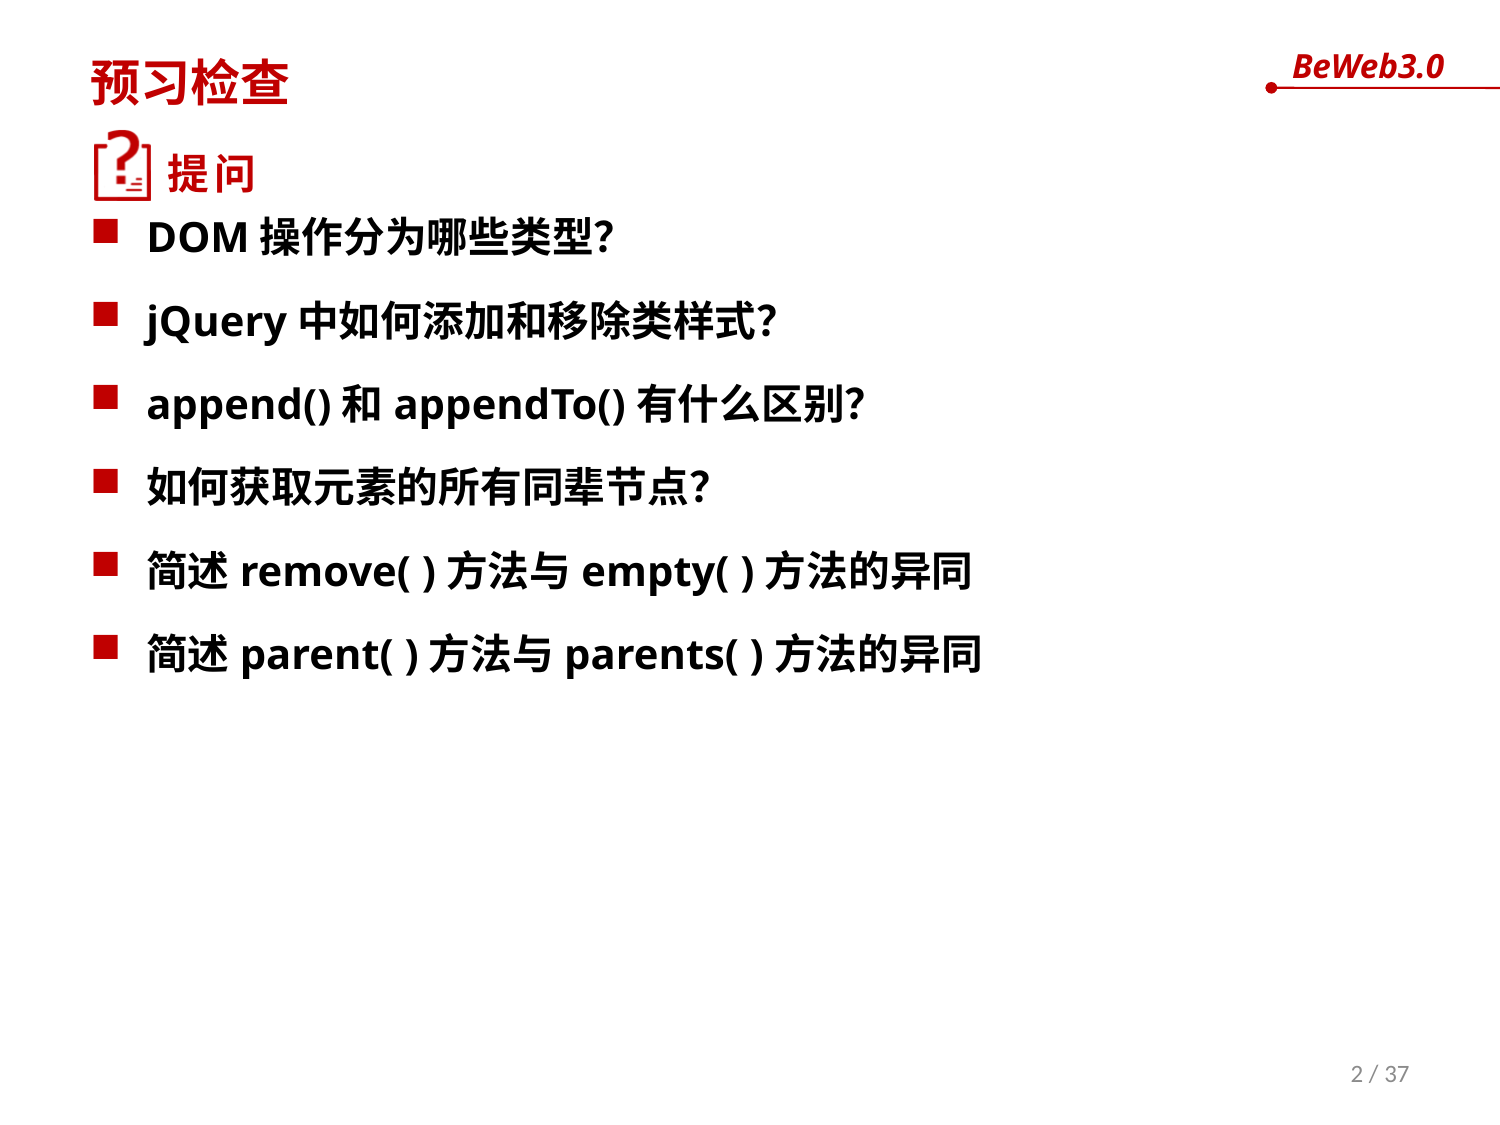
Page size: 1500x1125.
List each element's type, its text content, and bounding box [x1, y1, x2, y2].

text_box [93, 128, 305, 207]
slide_number 2 / 37 [1074, 1042, 1425, 1103]
title 预习检查 [74, 44, 1426, 118]
list DOM操作分为哪些类型？ jQuery中如何添加和移除类样式？ append()和appendTo()有什么区别？ 如何获取元素的所有同辈节点？ 简述remove( )方法与empty( )方法的异同 简述parent( )方法与parents( )方法的异同 [74, 178, 1426, 1032]
